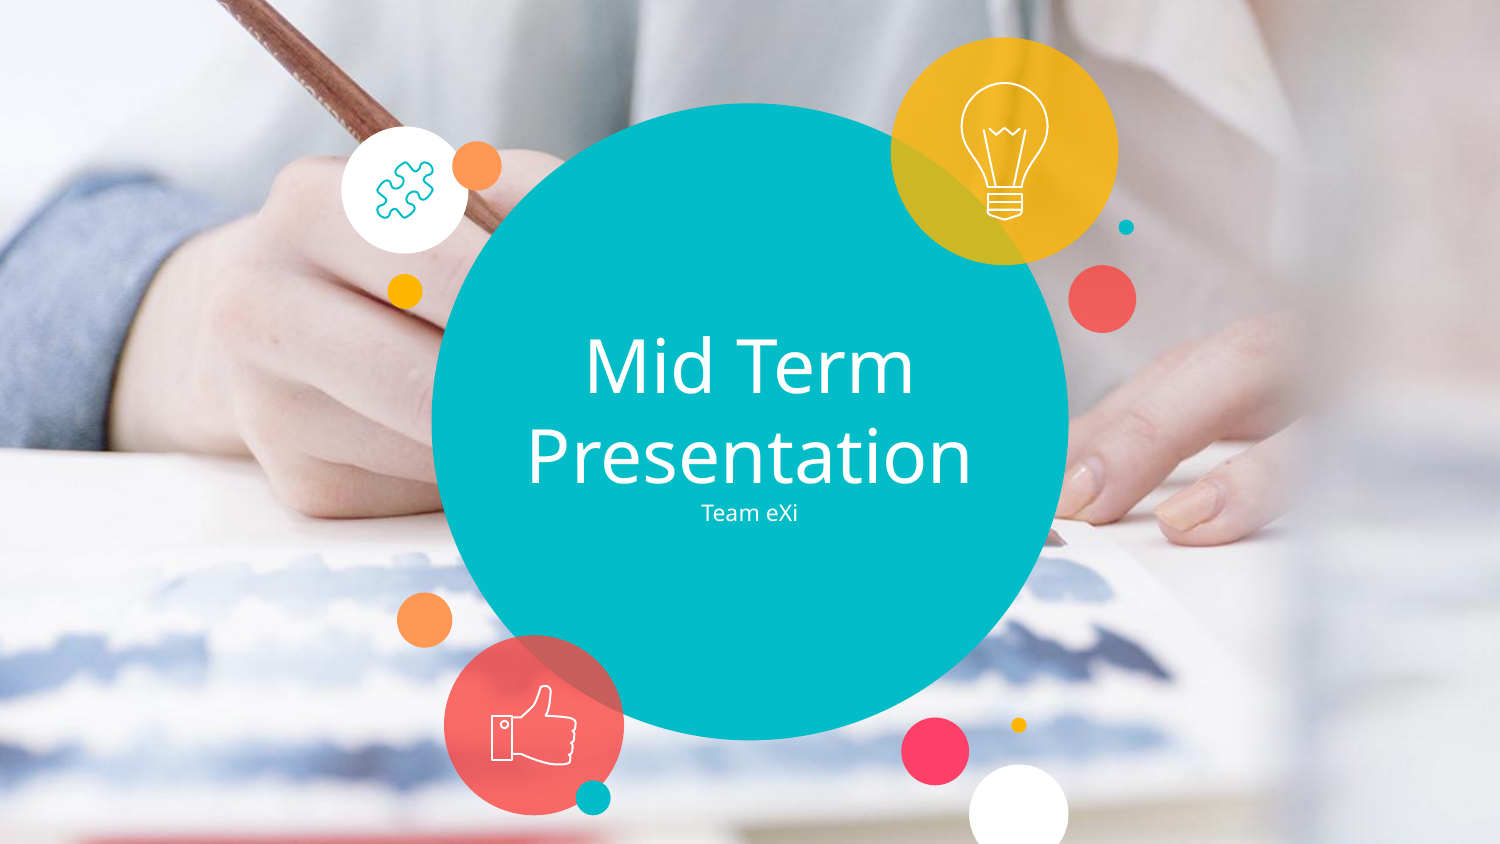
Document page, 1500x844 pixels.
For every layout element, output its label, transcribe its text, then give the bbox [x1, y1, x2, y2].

picture [0, 0, 1500, 844]
title Mid Term Presentation Team eXi [452, 157, 1048, 686]
